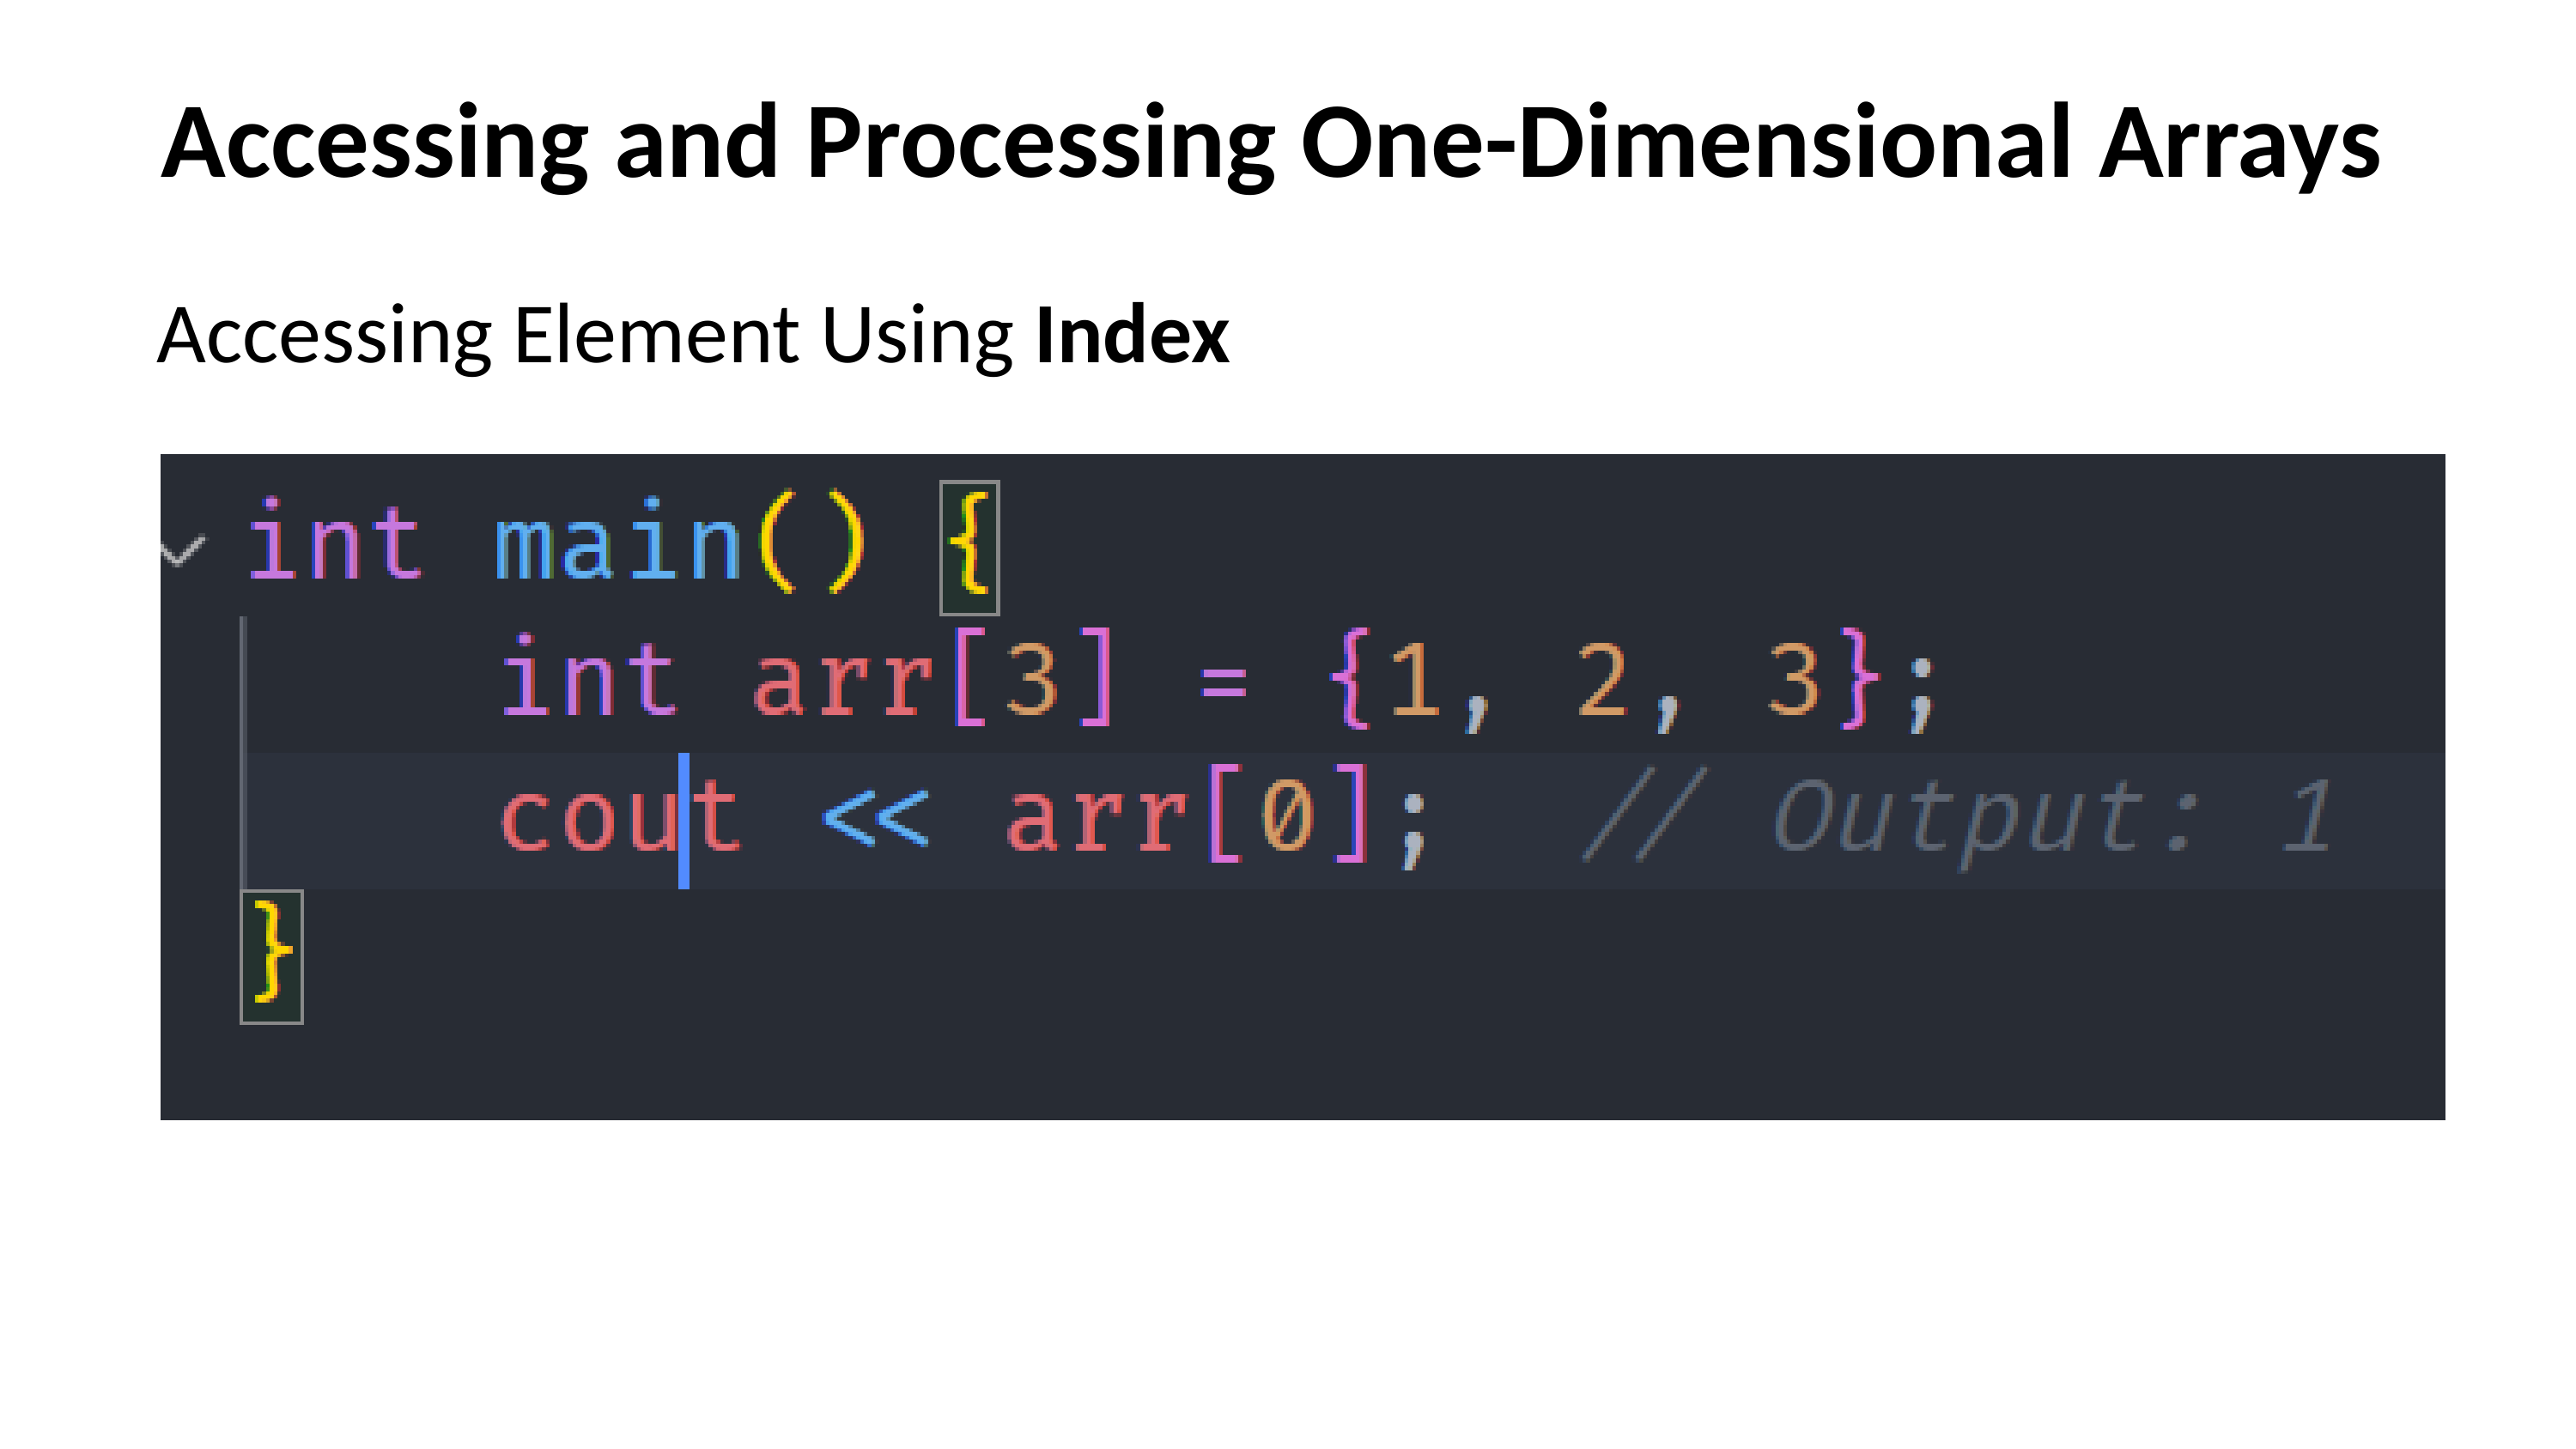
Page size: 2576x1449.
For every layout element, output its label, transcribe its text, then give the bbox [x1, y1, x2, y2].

text_box Accessing Element Using Index [156, 276, 2390, 380]
text_box Accessing and Processing One-Dimensional Arrays [161, 70, 2426, 199]
picture [161, 454, 2445, 1120]
